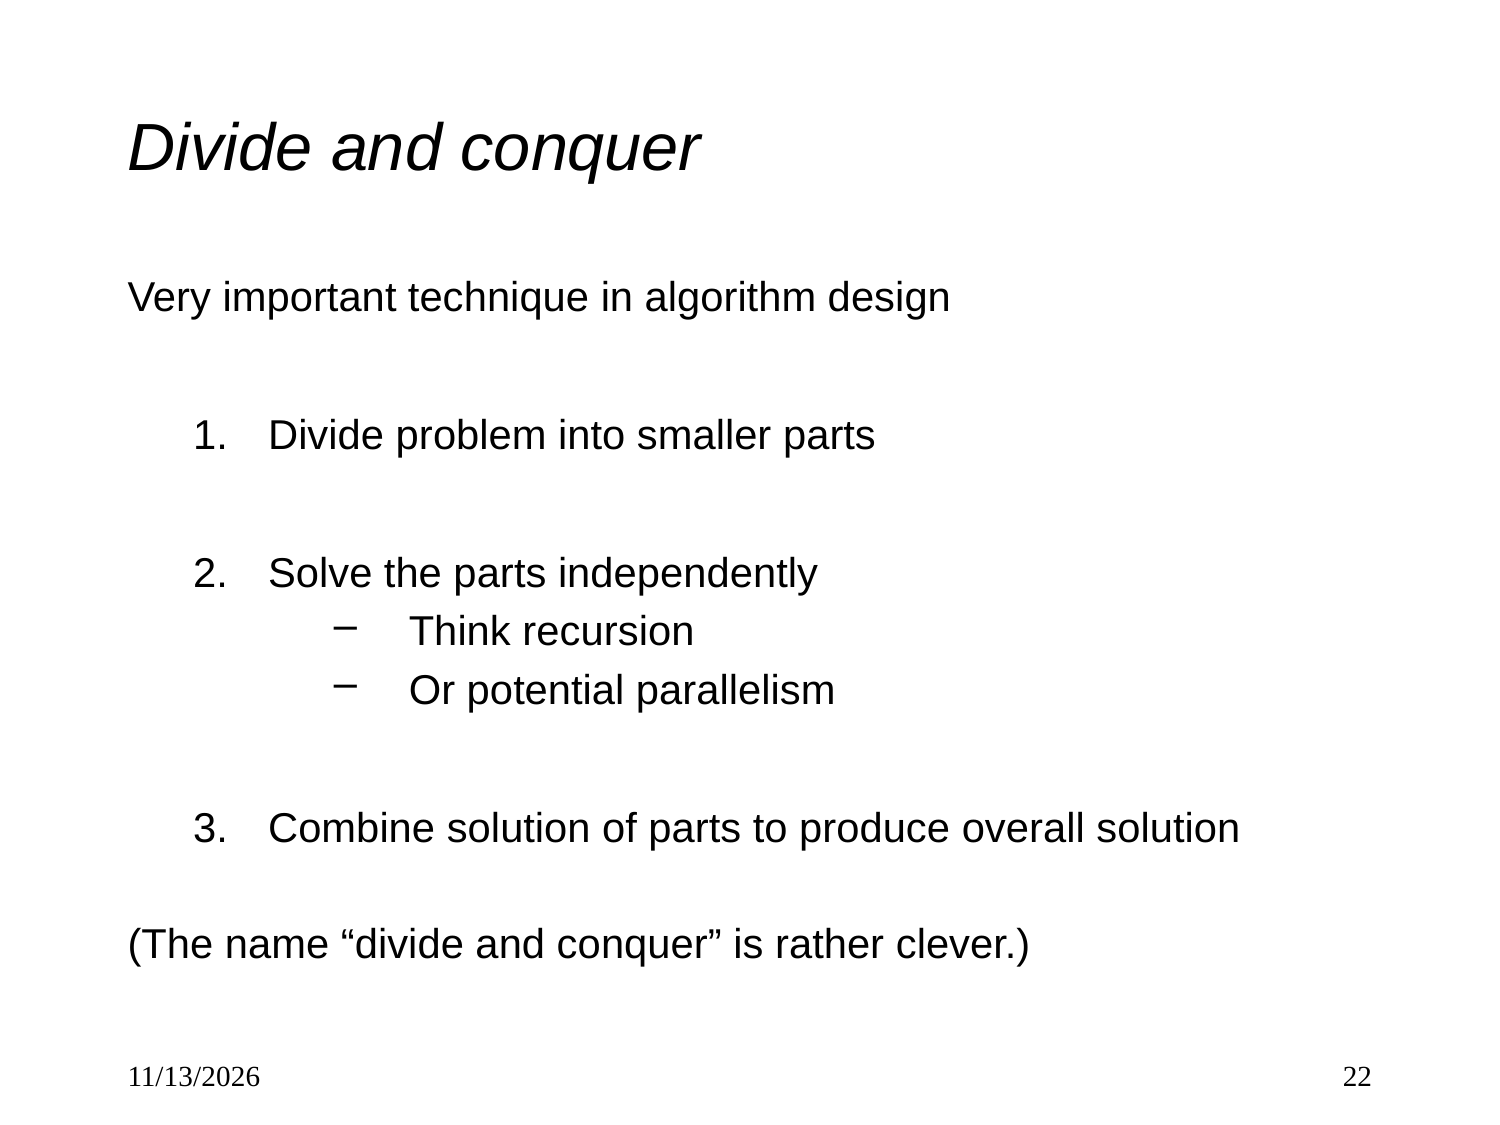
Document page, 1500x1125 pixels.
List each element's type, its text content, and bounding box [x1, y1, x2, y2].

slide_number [112, 1049, 426, 1125]
slide_number 22 [1074, 1049, 1388, 1125]
list Very important technique in algorithm design Divide problem into smaller parts Solve the parts independently Think recursion Or potential parallelism Combine solution of parts to produce overall solution (The name “divide and conquer” is rather clever.) [112, 262, 1388, 1001]
title Divide and conquer [112, 49, 1388, 238]
